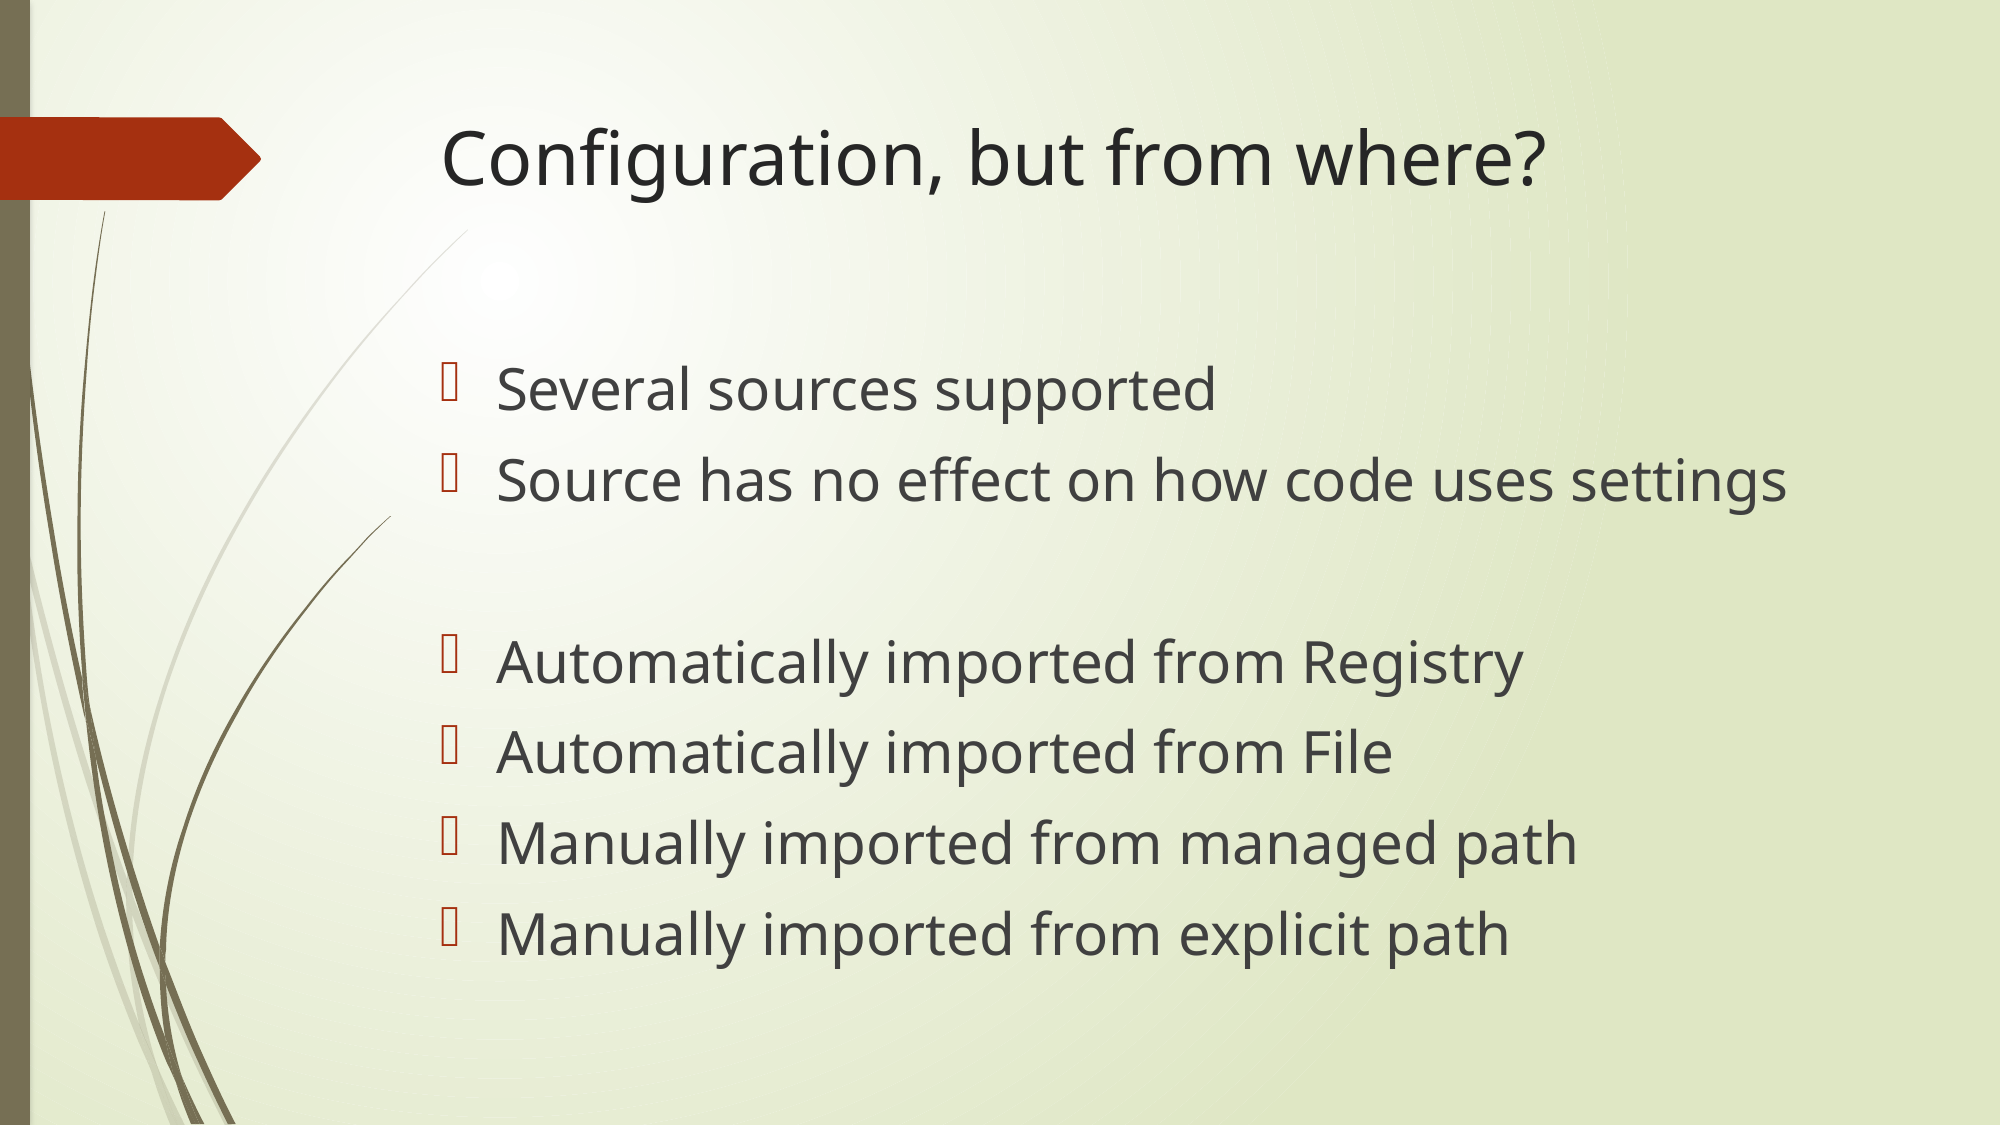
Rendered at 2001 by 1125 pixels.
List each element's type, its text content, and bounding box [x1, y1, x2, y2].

title Configuration, but from where? [425, 102, 1888, 313]
list Several sources supported Source has no effect on how code uses settings Automatically imported from Registry Automatically imported from File Manually imported from managed path Manually imported from explicit path [424, 350, 1888, 970]
